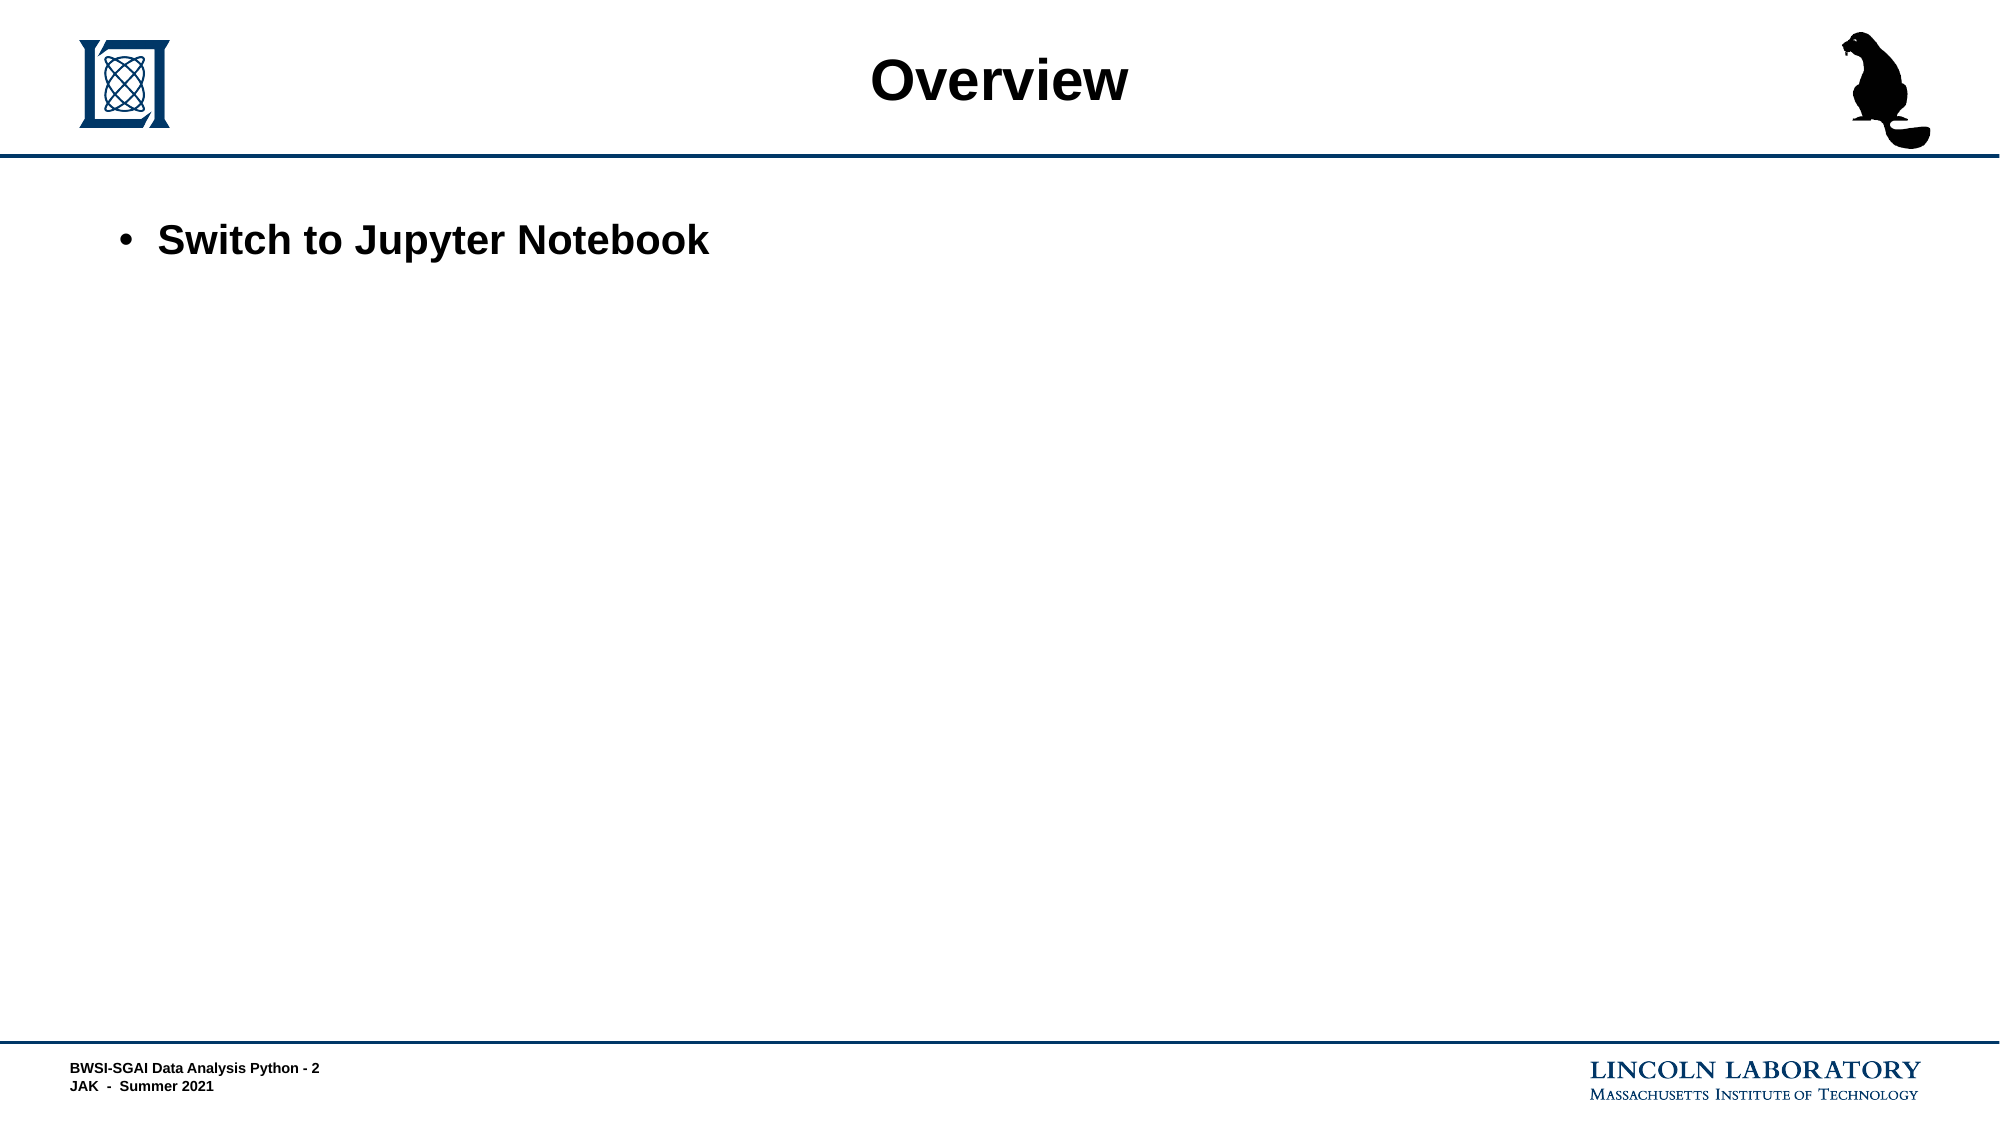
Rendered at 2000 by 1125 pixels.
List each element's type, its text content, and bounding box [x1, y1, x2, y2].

title Overview [205, 16, 1794, 151]
picture [79, 40, 170, 128]
list Switch to Jupyter Notebook [103, 211, 1896, 1004]
picture [1830, 20, 1942, 156]
picture [1588, 1061, 1921, 1100]
